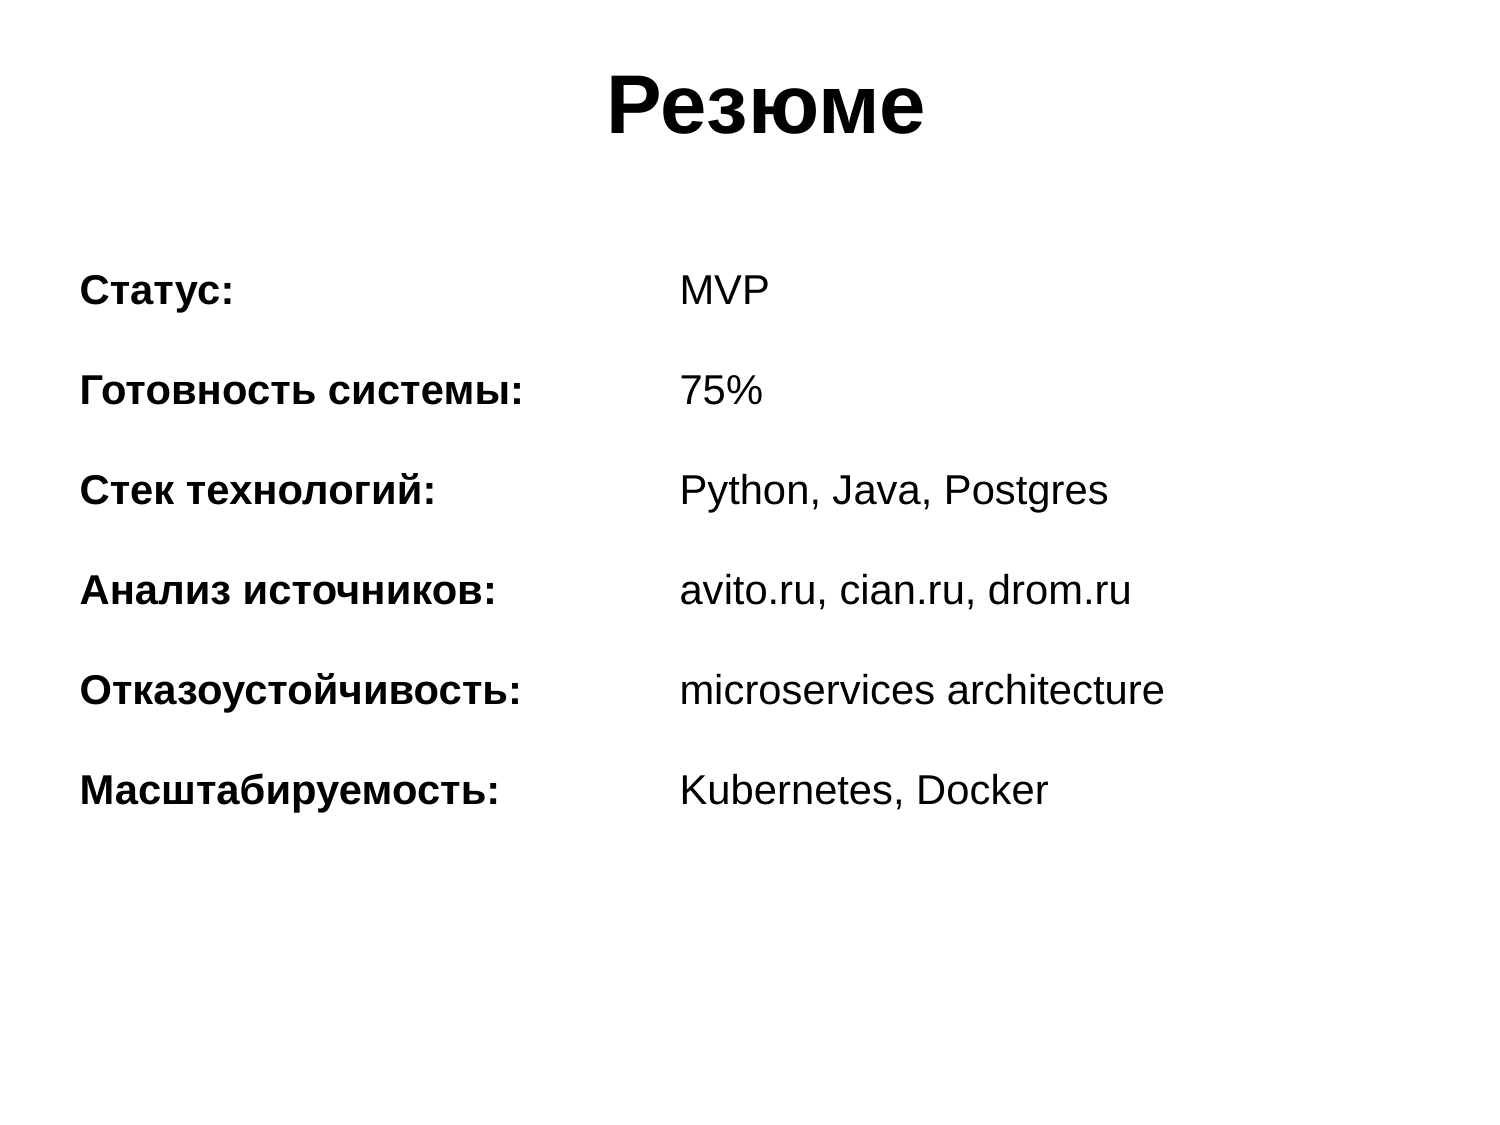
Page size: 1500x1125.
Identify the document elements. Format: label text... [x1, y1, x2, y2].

text_box Резюме [125, 42, 1378, 158]
text_box Статус: MVP Готовность системы: 75% Стек технологий: Python, Java, Postgres Анализ источников: avito.ru, cian.ru, drom.ru Отказоустойчивость: microservices architecture Масштабируемость: Kubernetes, Docker [64, 205, 1436, 821]
